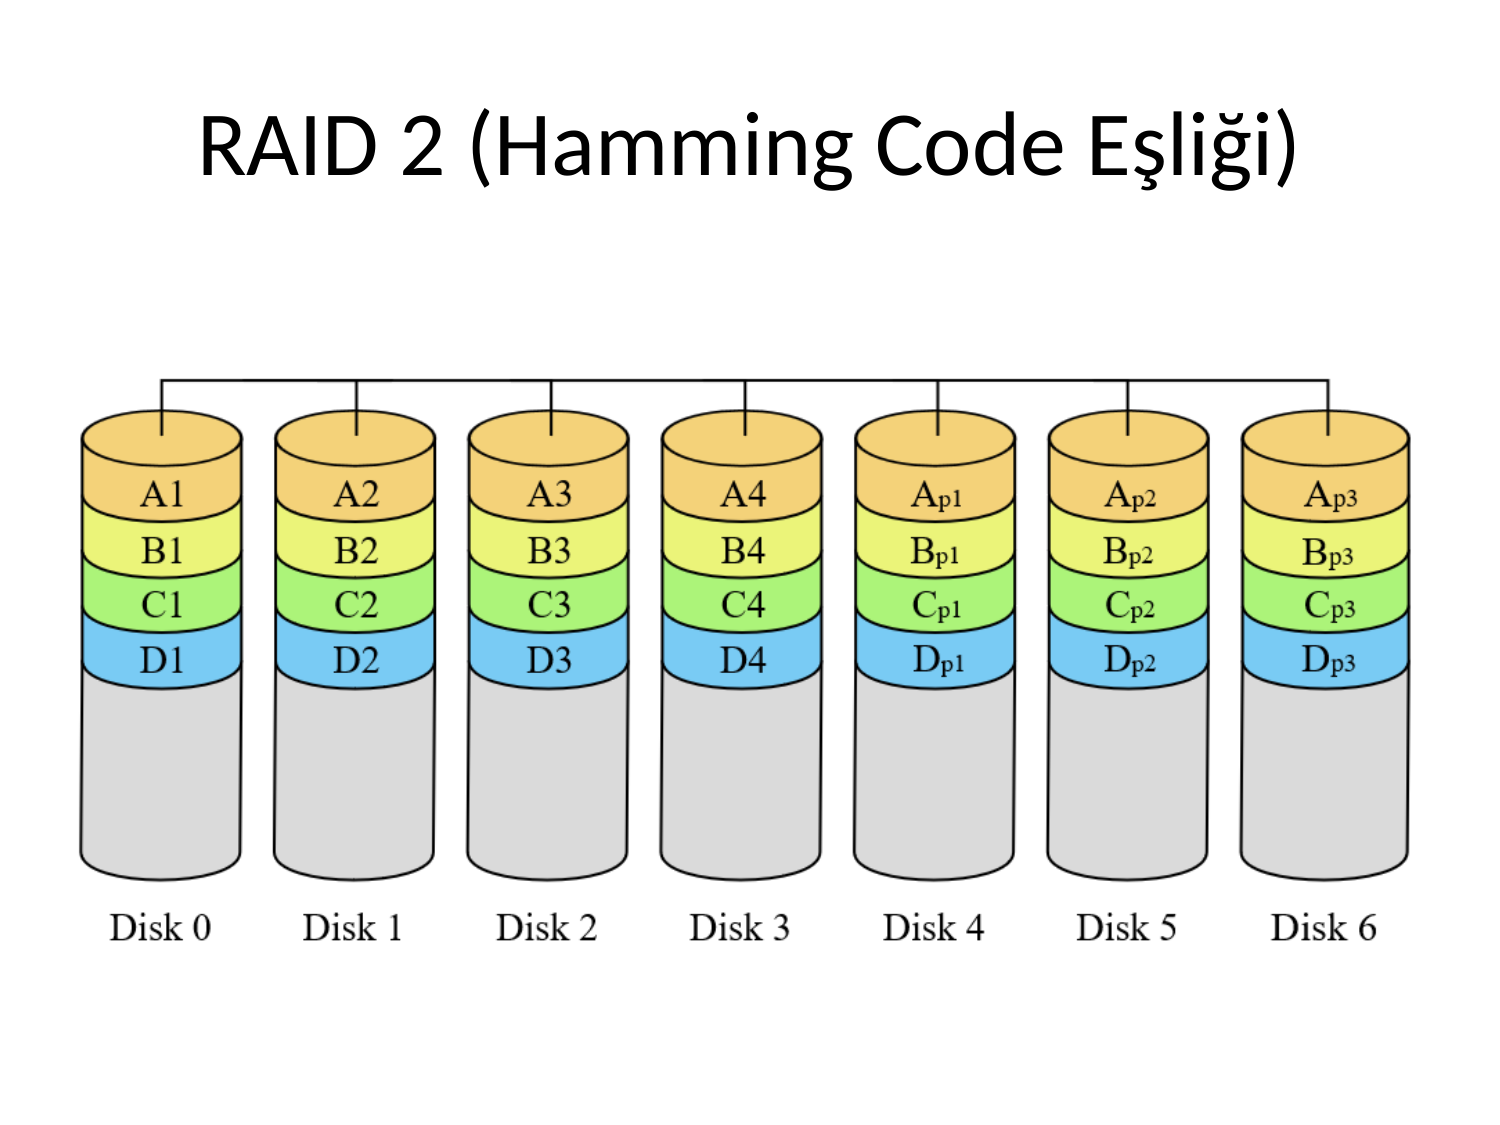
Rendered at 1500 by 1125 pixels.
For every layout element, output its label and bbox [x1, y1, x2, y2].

text_box [10, 0, 1500, 759]
picture [52, 367, 1437, 971]
